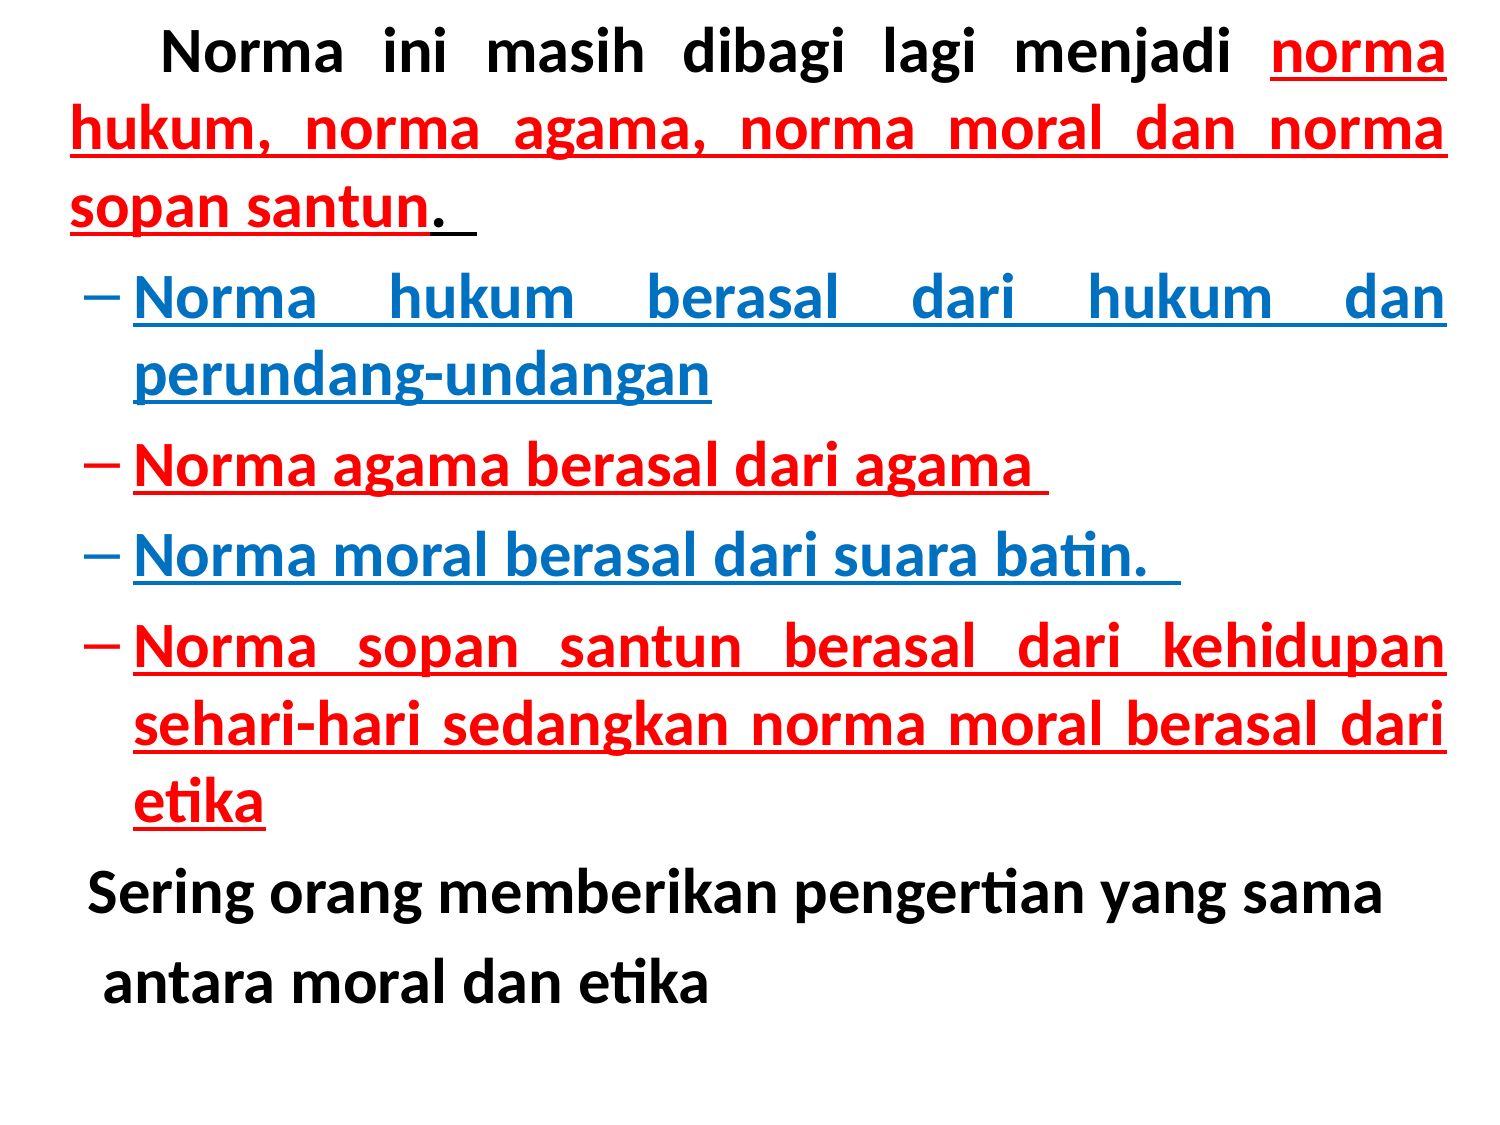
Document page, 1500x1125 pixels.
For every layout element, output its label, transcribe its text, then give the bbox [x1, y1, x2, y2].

list Norma ini masih dibagi lagi menjadi norma hukum, norma agama, norma moral dan norma sopan santun. Norma hukum berasal dari hukum dan perundang-undangan Norma agama berasal dari agama Norma moral berasal dari suara batin. Norma sopan santun berasal dari kehidupan sehari-hari sedangkan norma moral berasal dari etika Sering orang memberikan pengertian yang sama antara moral dan etika [0, 0, 1463, 1125]
